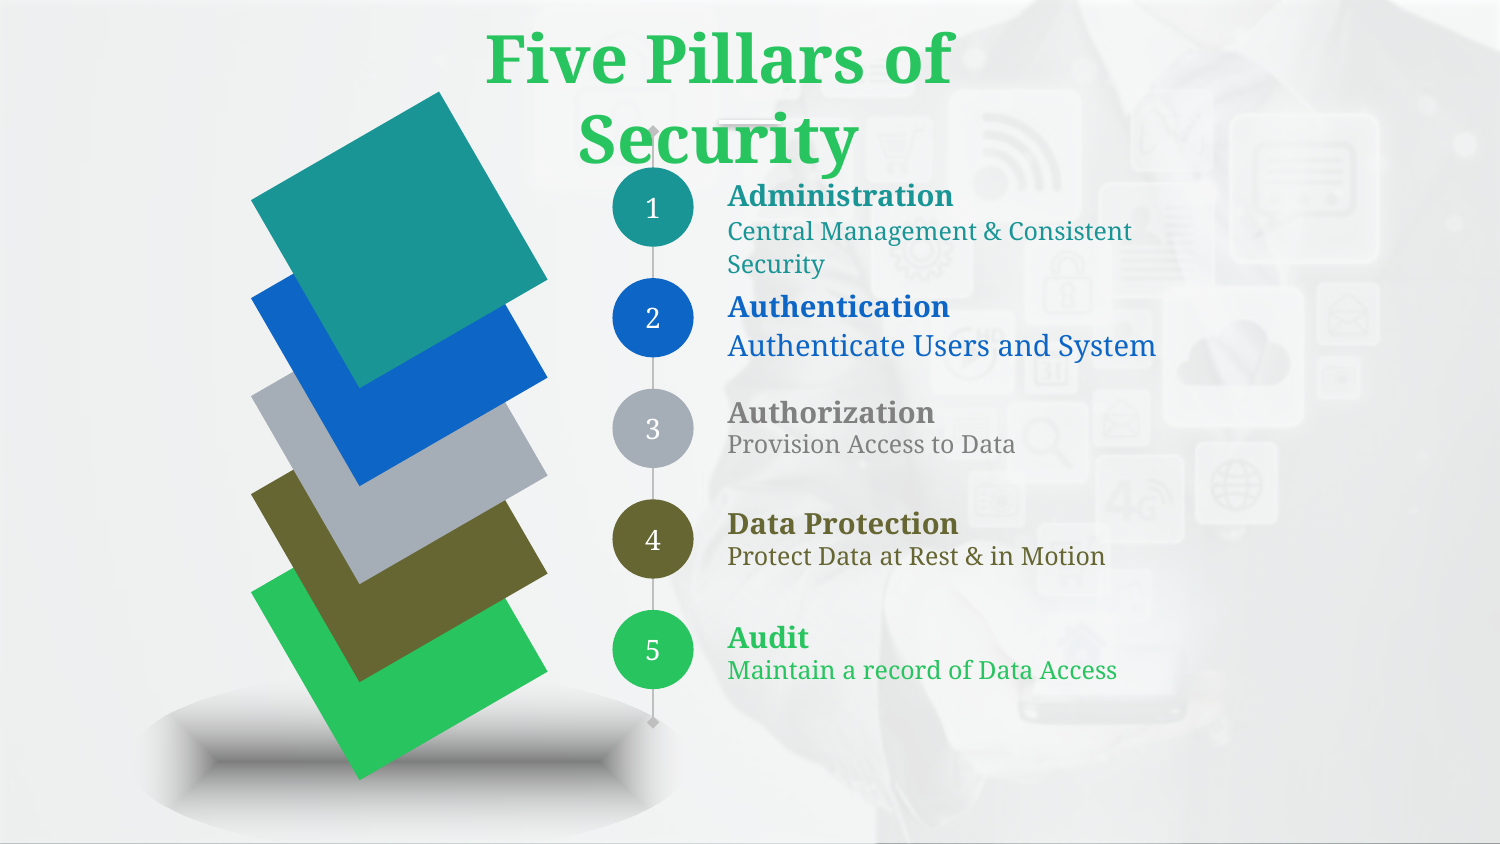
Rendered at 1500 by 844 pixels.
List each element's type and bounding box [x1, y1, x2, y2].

text_box [612, 131, 694, 723]
picture [0, 0, 1500, 844]
